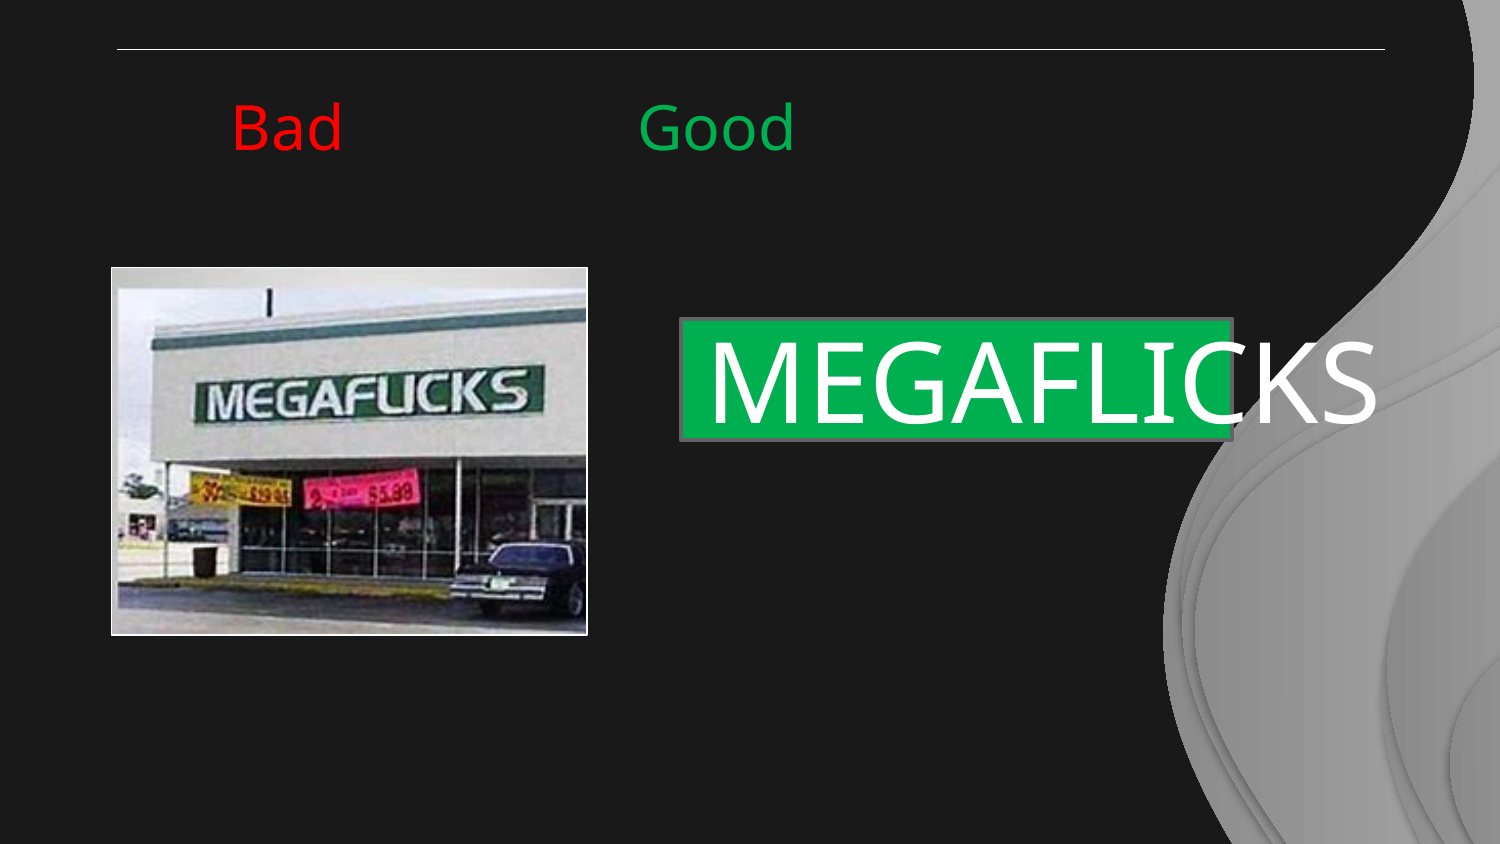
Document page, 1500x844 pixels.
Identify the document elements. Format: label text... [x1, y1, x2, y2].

text_box MEGAFLICKS [690, 303, 1500, 454]
picture [111, 268, 587, 635]
title Bad Good [118, 72, 1382, 167]
text_box [679, 317, 690, 442]
